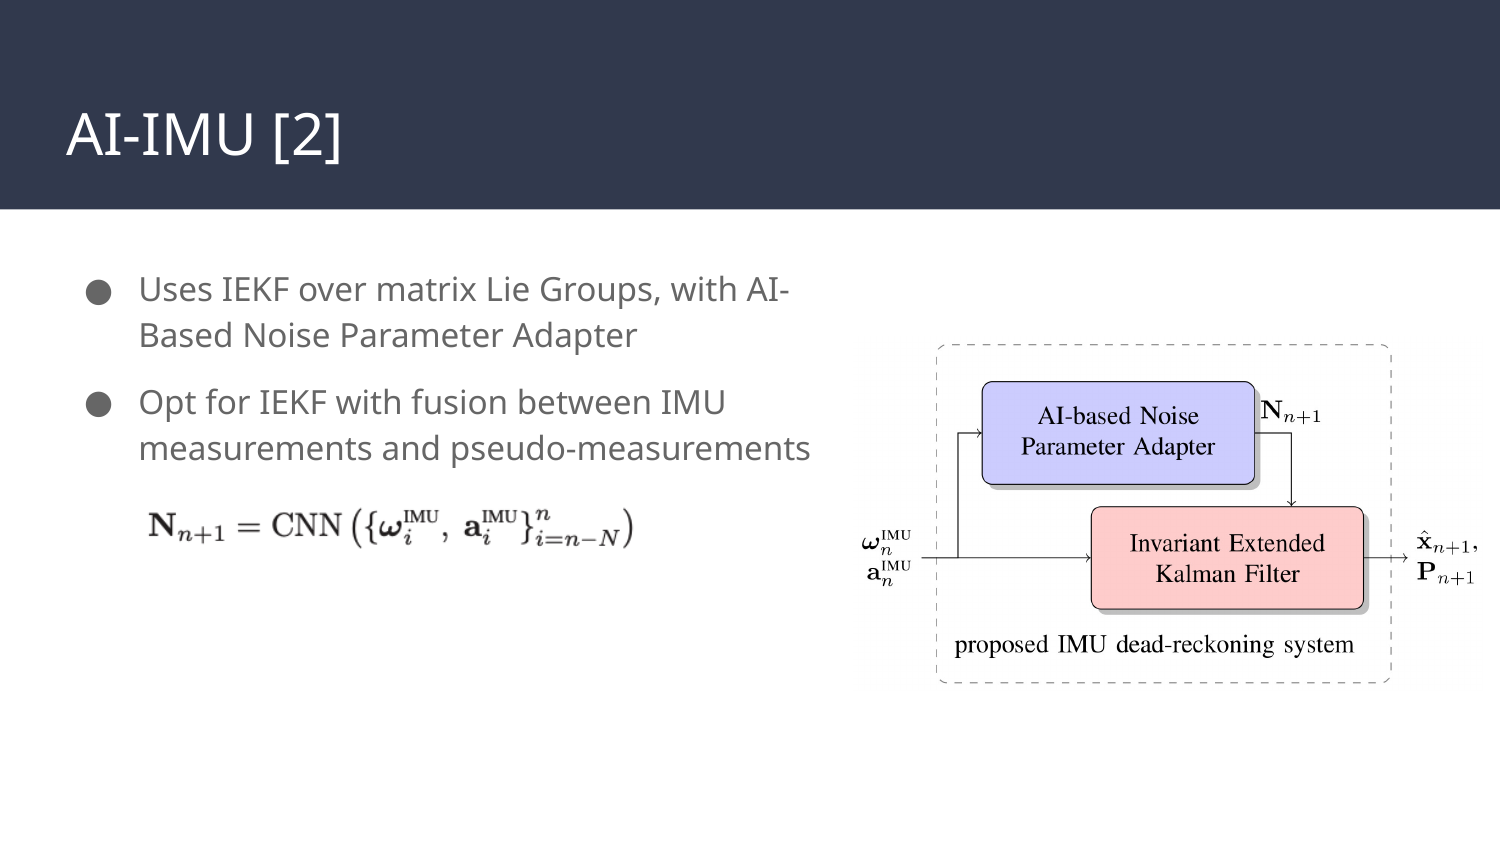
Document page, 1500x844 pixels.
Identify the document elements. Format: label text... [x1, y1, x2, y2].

title AI-IMU [2] [51, 82, 1449, 185]
text_box Uses IEKF over matrix Lie Groups, with AI-Based Noise Parameter Adapter Opt for IEKF with fusion between IMU measurements and pseudo-measurements [48, 247, 898, 482]
picture [136, 487, 643, 562]
picture [852, 336, 1483, 691]
